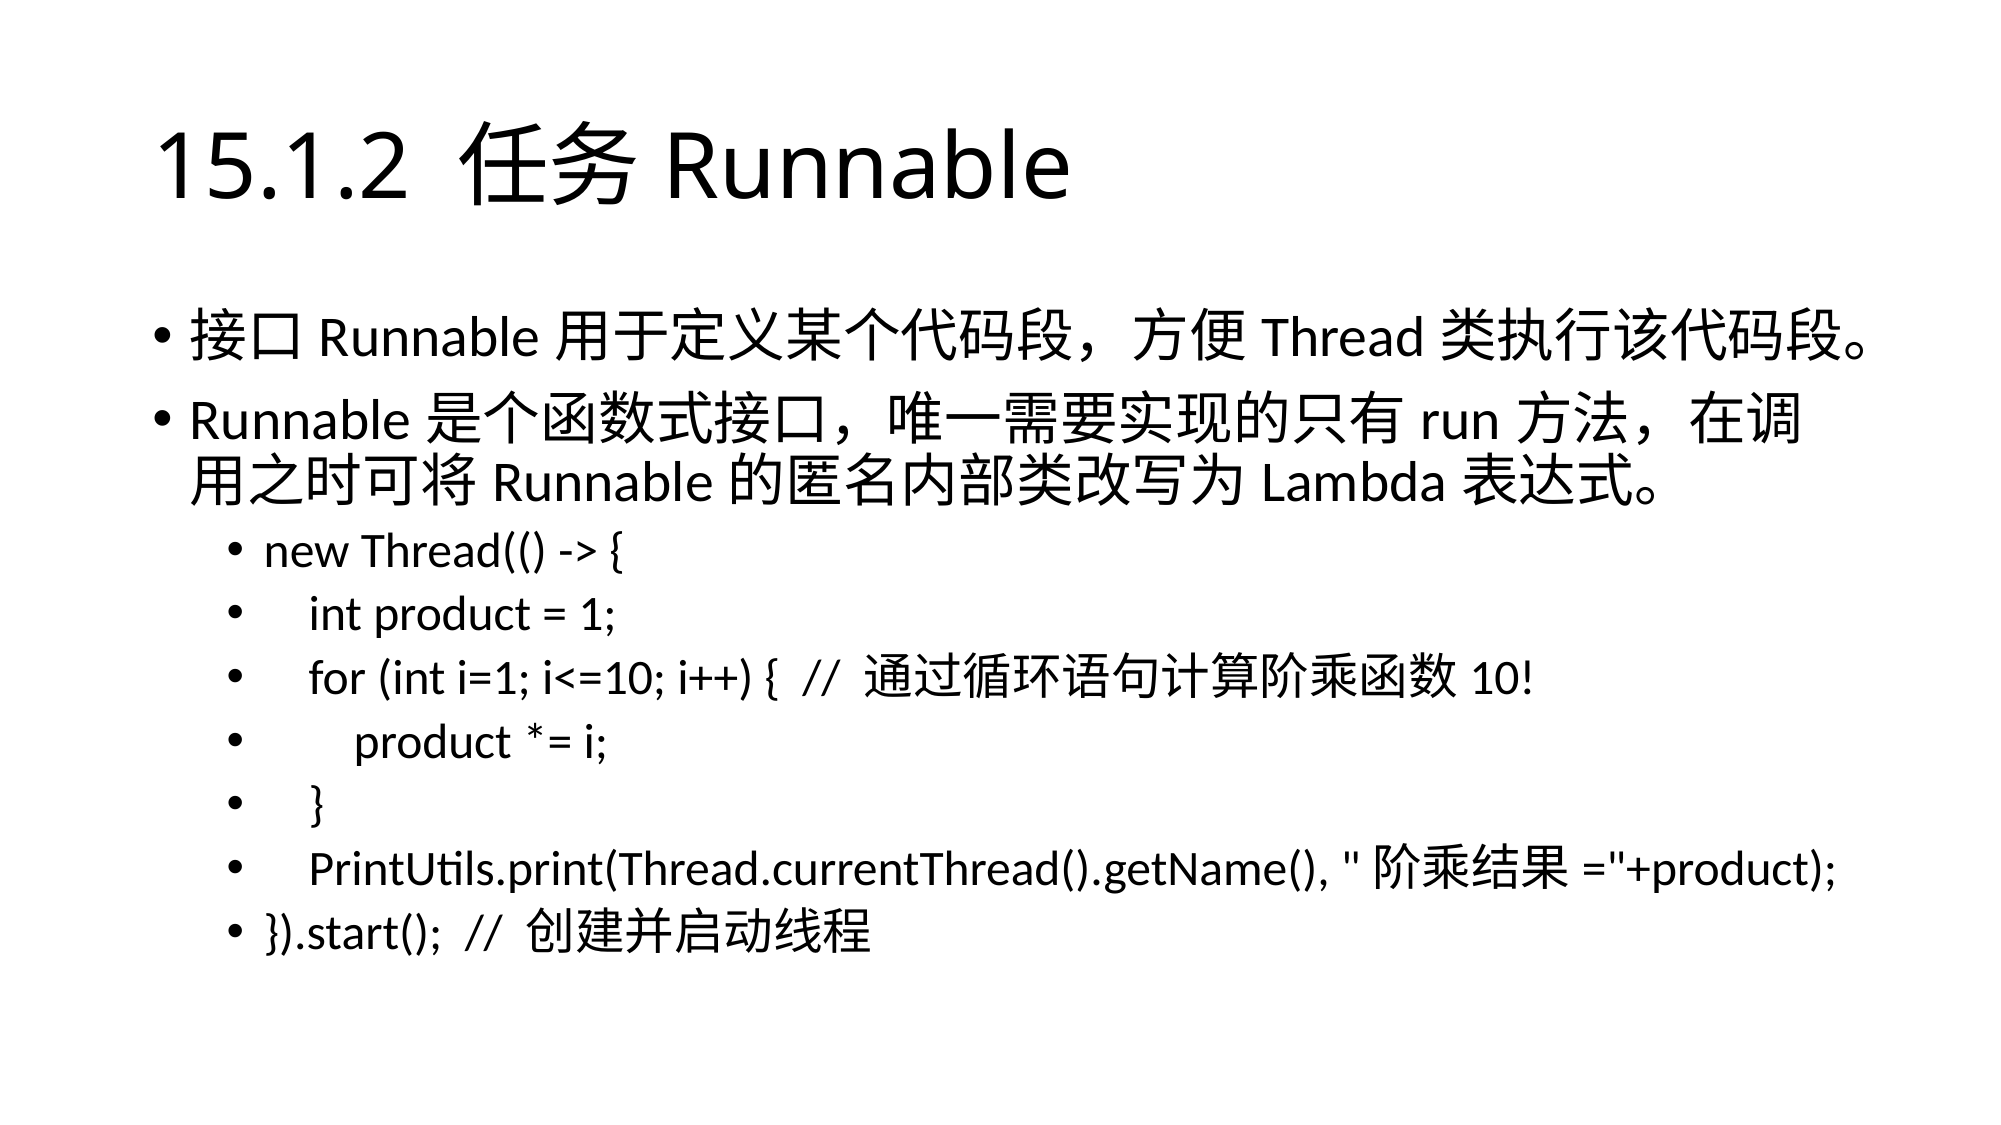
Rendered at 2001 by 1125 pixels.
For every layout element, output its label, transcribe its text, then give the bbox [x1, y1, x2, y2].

title 15.1.2 任务Runnable [137, 59, 1863, 278]
list 接口Runnable用于定义某个代码段，方便Thread类执行该代码段。 Runnable是个函数式接口，唯一需要实现的只有run方法，在调用之时可将Runnable的匿名内部类改写为Lambda表达式。 new Thread(() -> { int product = 1; for (int i=1; i<=10; i++) { // 通过循环语句计算阶乘函数10! product *= i; } PrintUtils.print(Thread.currentThread().getName(), "阶乘结果="+product); }).start(); // 创建并启动线程 [137, 299, 1863, 1014]
